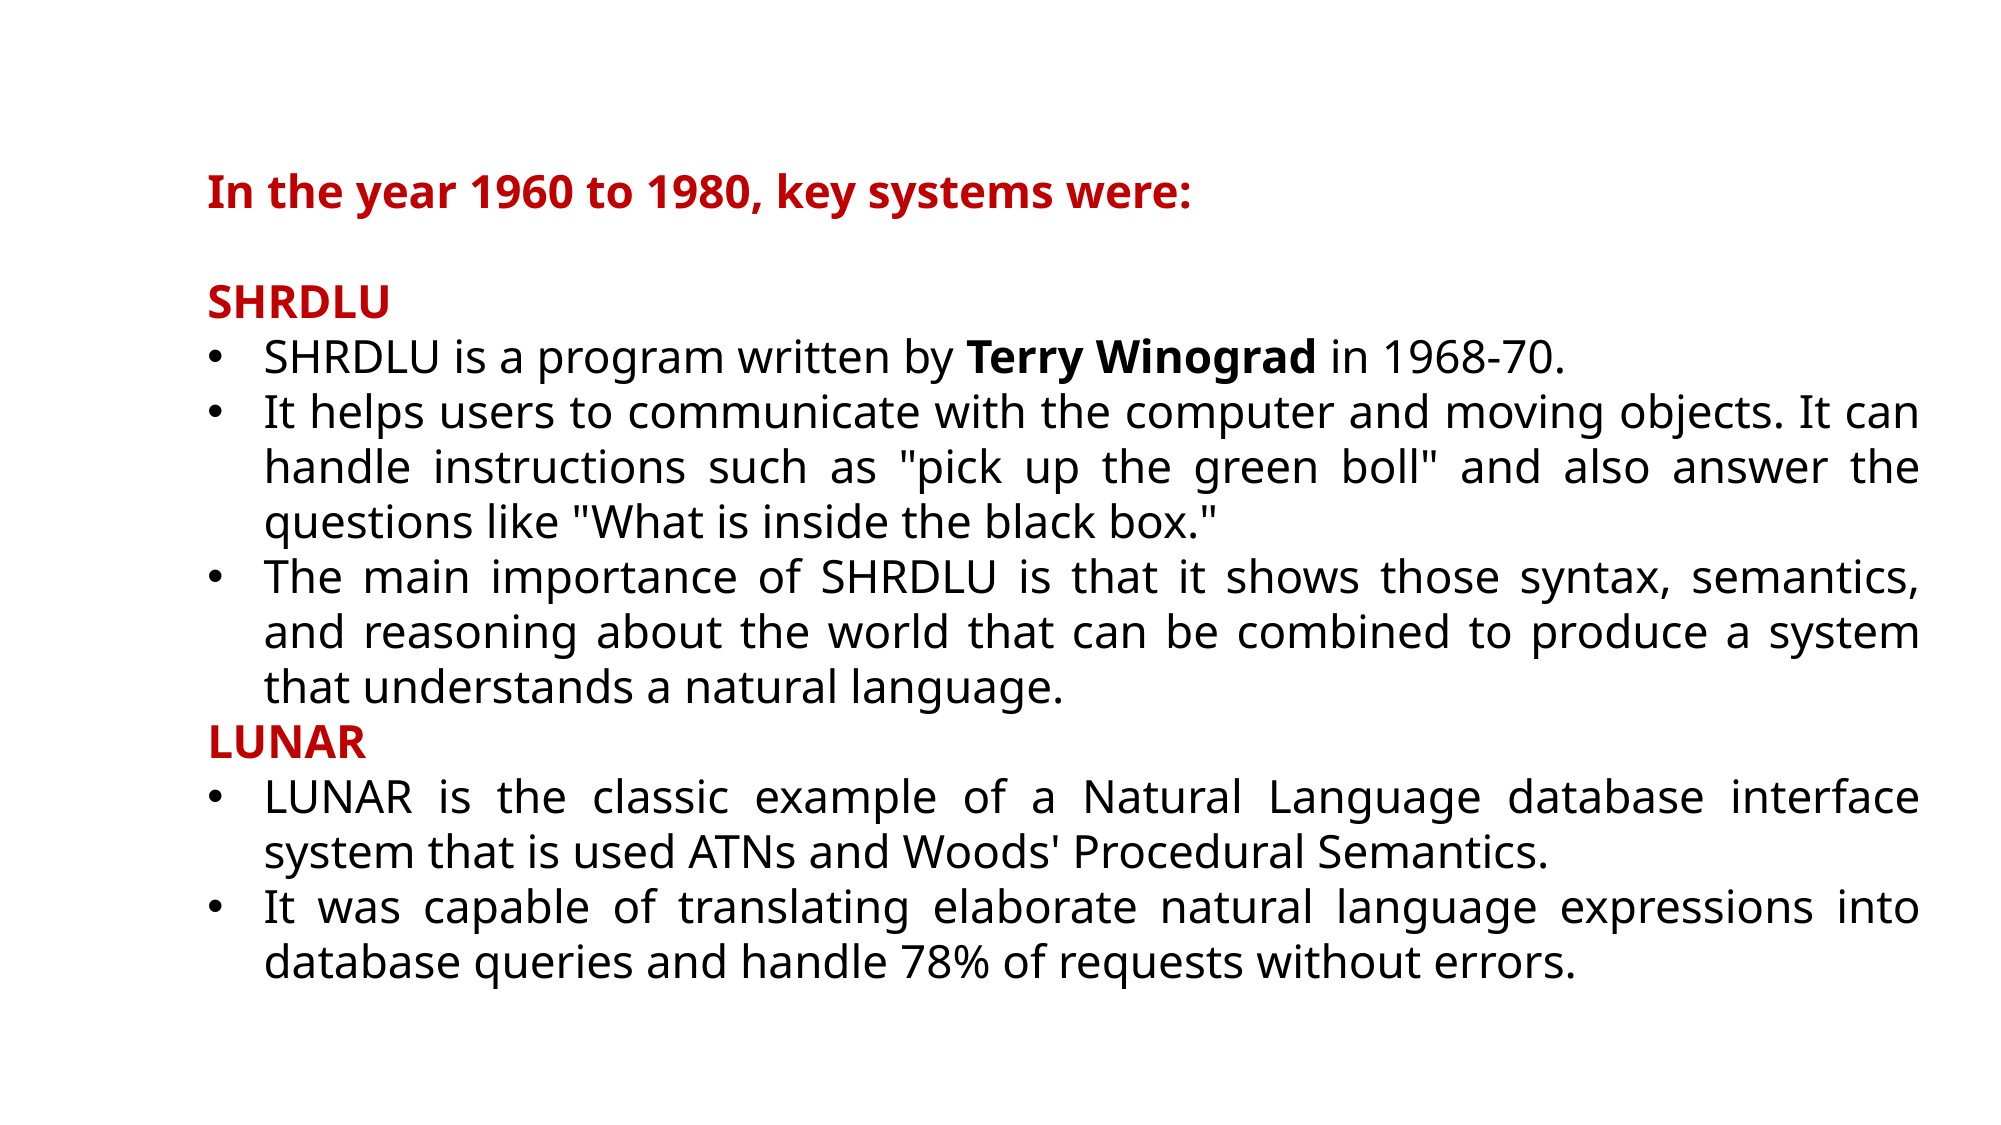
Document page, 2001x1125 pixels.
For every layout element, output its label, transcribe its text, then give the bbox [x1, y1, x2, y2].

text_box In the year 1960 to 1980, key systems were: SHRDLU SHRDLU is a program written by Terry Winograd in 1968-70. It helps users to communicate with the computer and moving objects. It can handle instructions such as "pick up the green boll" and also answer the questions like "What is inside the black box." The main importance of SHRDLU is that it shows those syntax, semantics, and reasoning about the world that can be combined to produce a system that understands a natural language. LUNAR LUNAR is the classic example of a Natural Language database interface system that is used ATNs and Woods' Procedural Semantics. It was capable of translating elaborate natural language expressions into database queries and handle 78% of requests without errors. [192, 155, 1937, 996]
